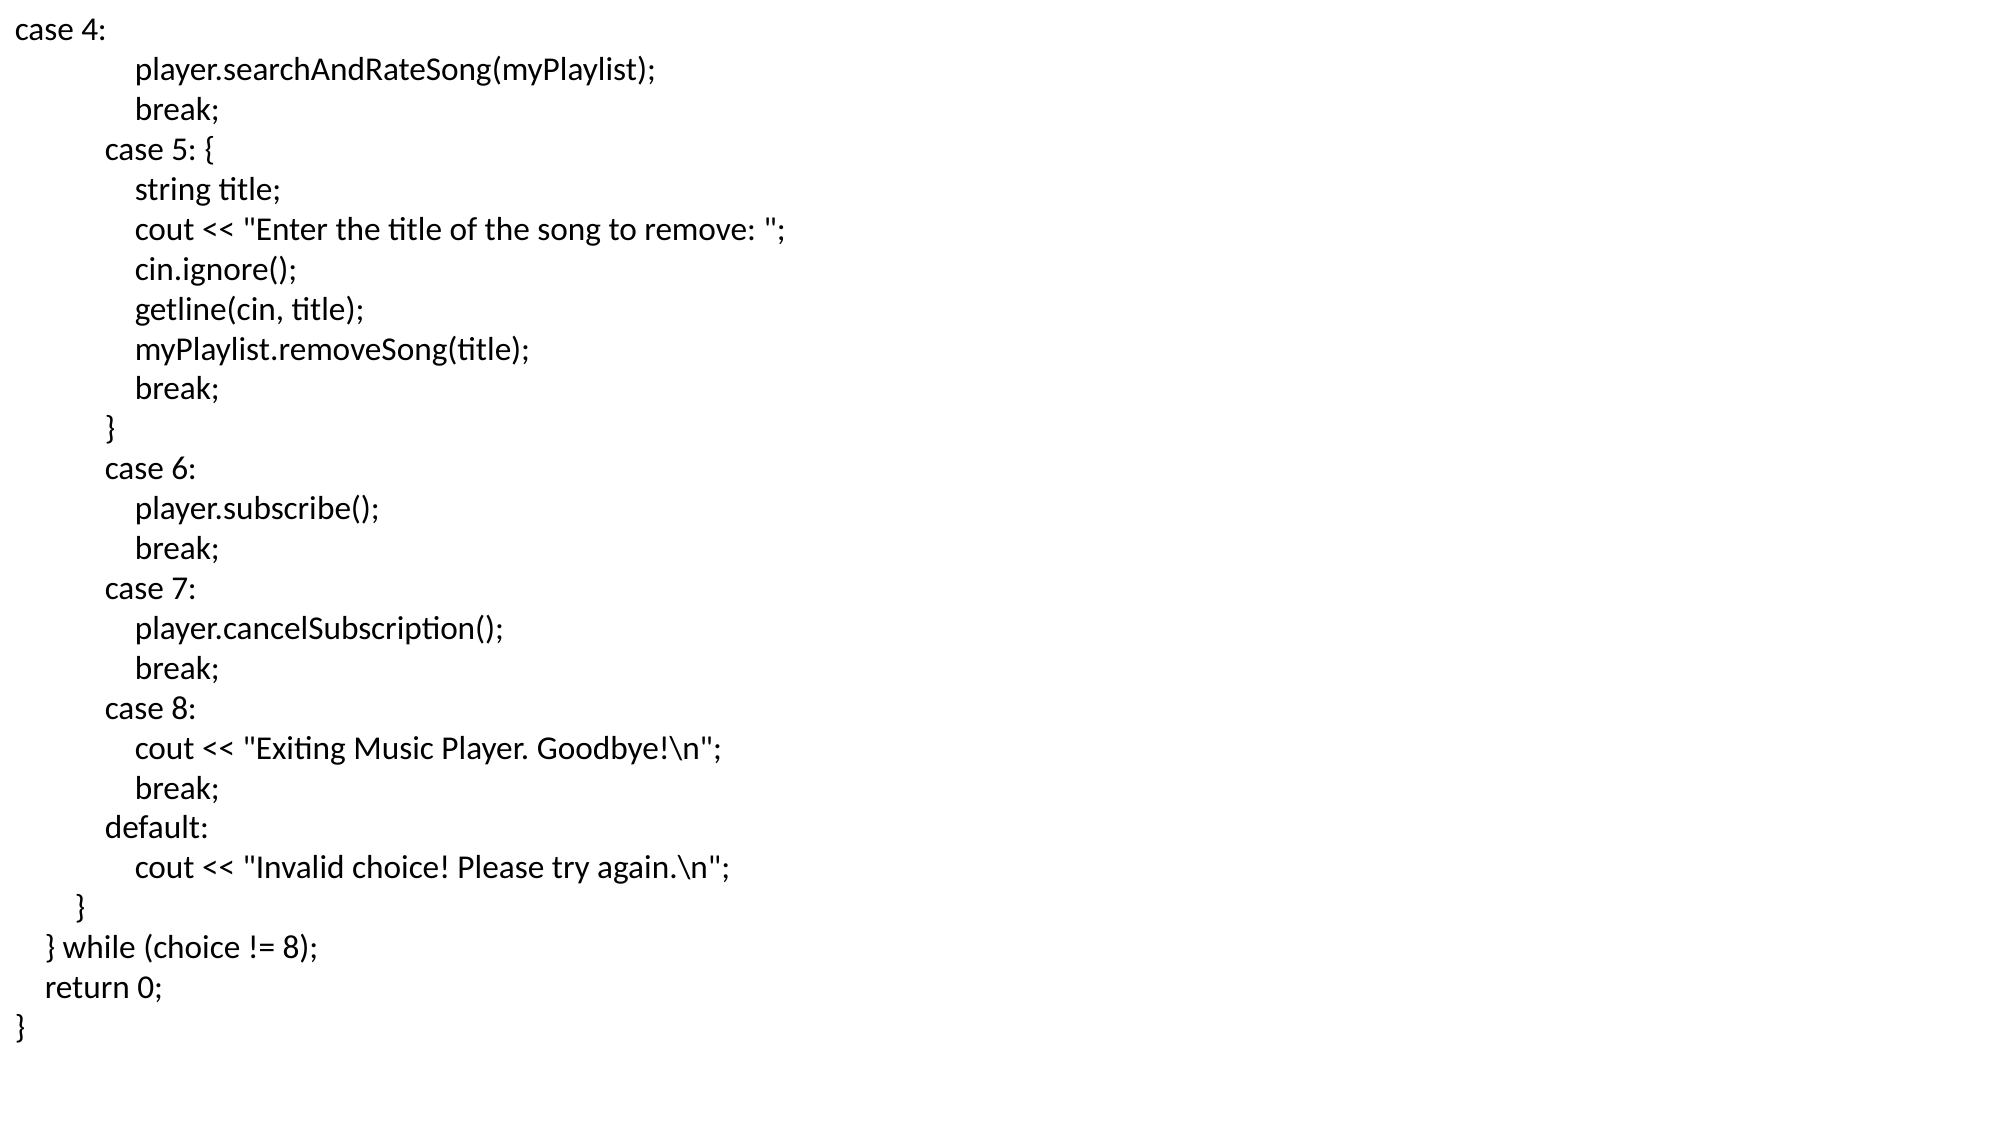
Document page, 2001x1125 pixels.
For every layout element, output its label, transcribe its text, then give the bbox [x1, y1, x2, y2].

text_box case 4: player.searchAndRateSong(myPlaylist); break; case 5: { string title; cout << "Enter the title of the song to remove: "; cin.ignore(); getline(cin, title); myPlaylist.removeSong(title); break; } case 6: player.subscribe(); break; case 7: player.cancelSubscription(); break; case 8: cout << "Exiting Music Player. Goodbye!\n"; break; default: cout << "Invalid choice! Please try again.\n"; } } while (choice != 8); return 0; } [0, 0, 2000, 1053]
